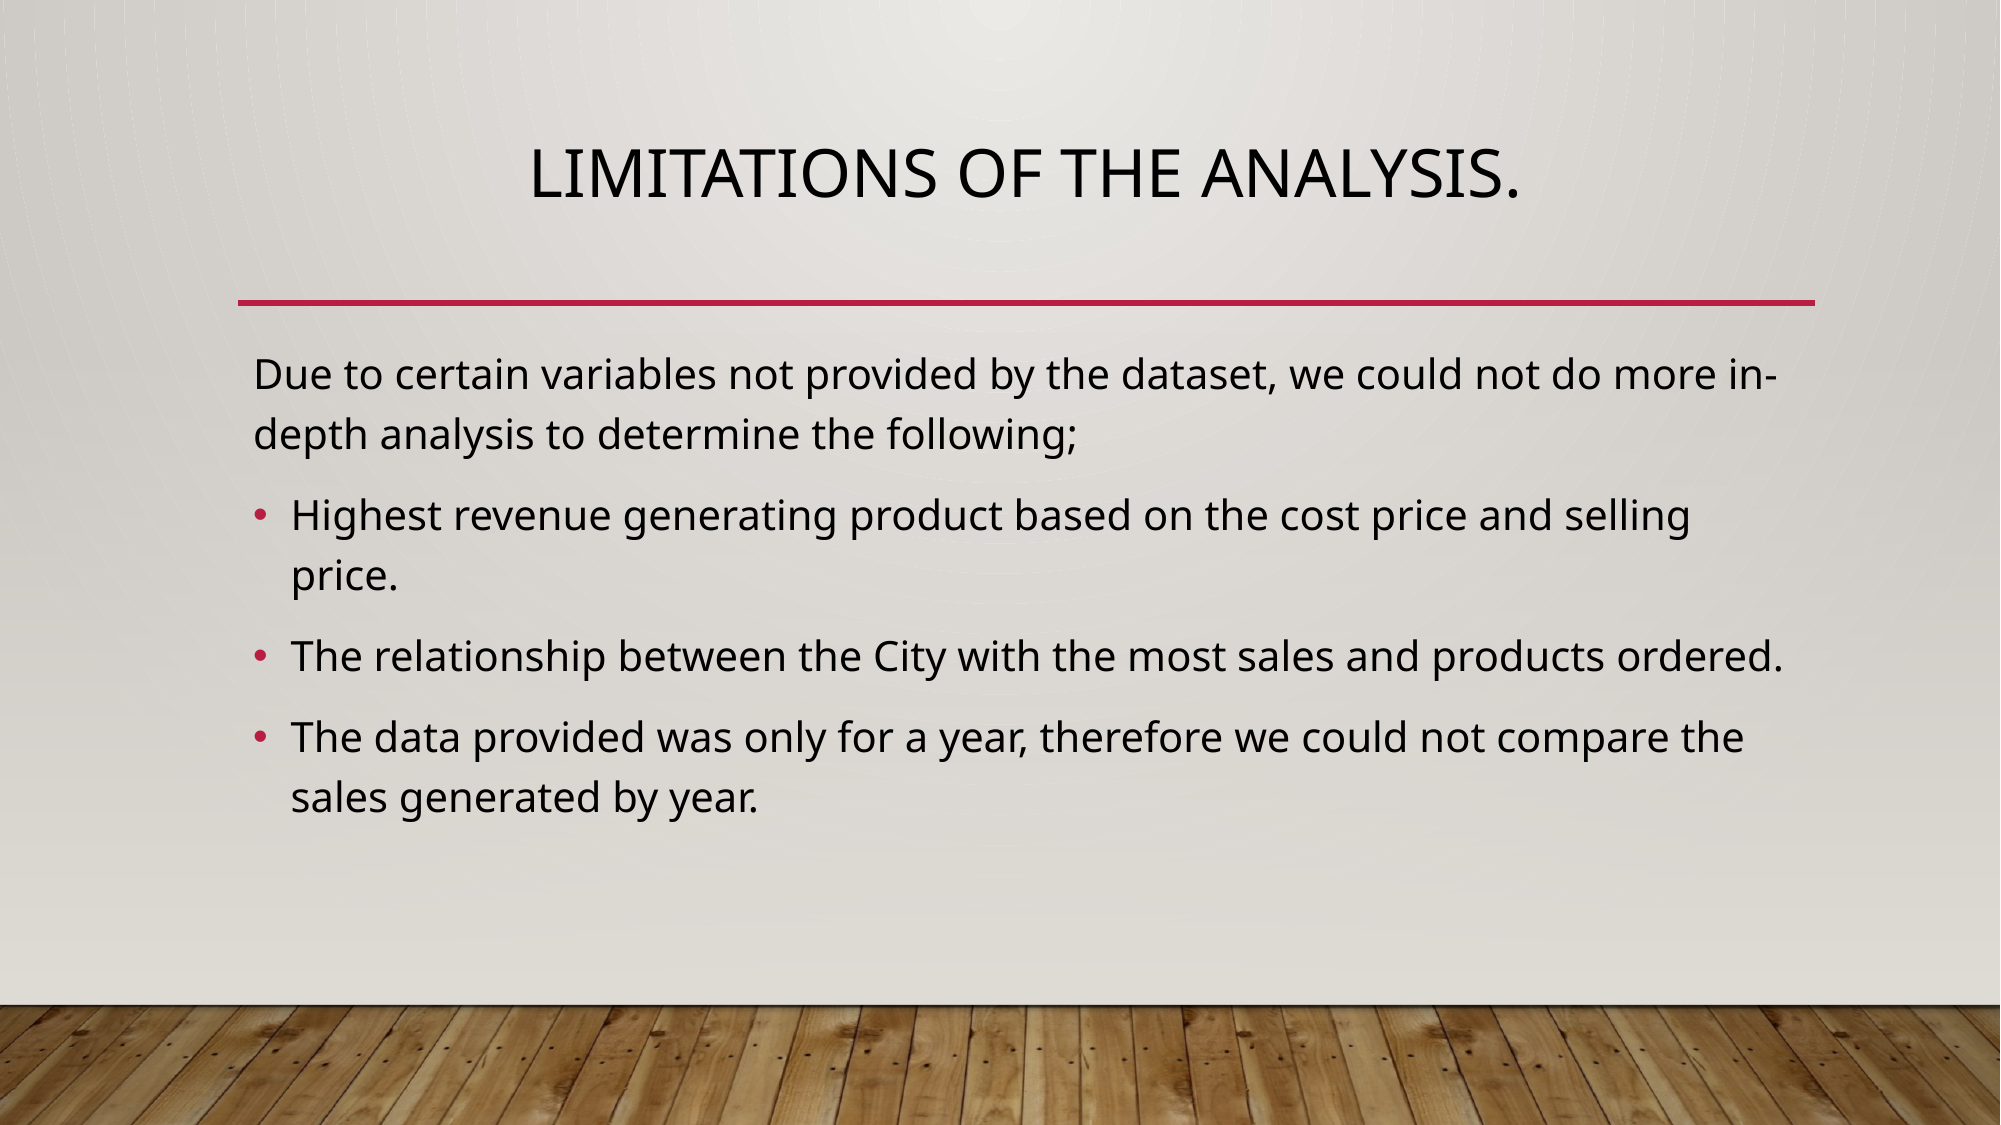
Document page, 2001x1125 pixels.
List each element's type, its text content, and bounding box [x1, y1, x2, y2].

list Due to certain variables not provided by the dataset, we could not do more in-depth analysis to determine the following; Highest revenue generating product based on the cost price and selling price. The relationship between the City with the most sales and products ordered. The data provided was only for a year, therefore we could not compare the sales generated by year. [238, 330, 1814, 897]
picture [0, 1005, 2000, 1125]
title LIMITATIONS OF THE ANALYSIS. [238, 131, 1814, 305]
